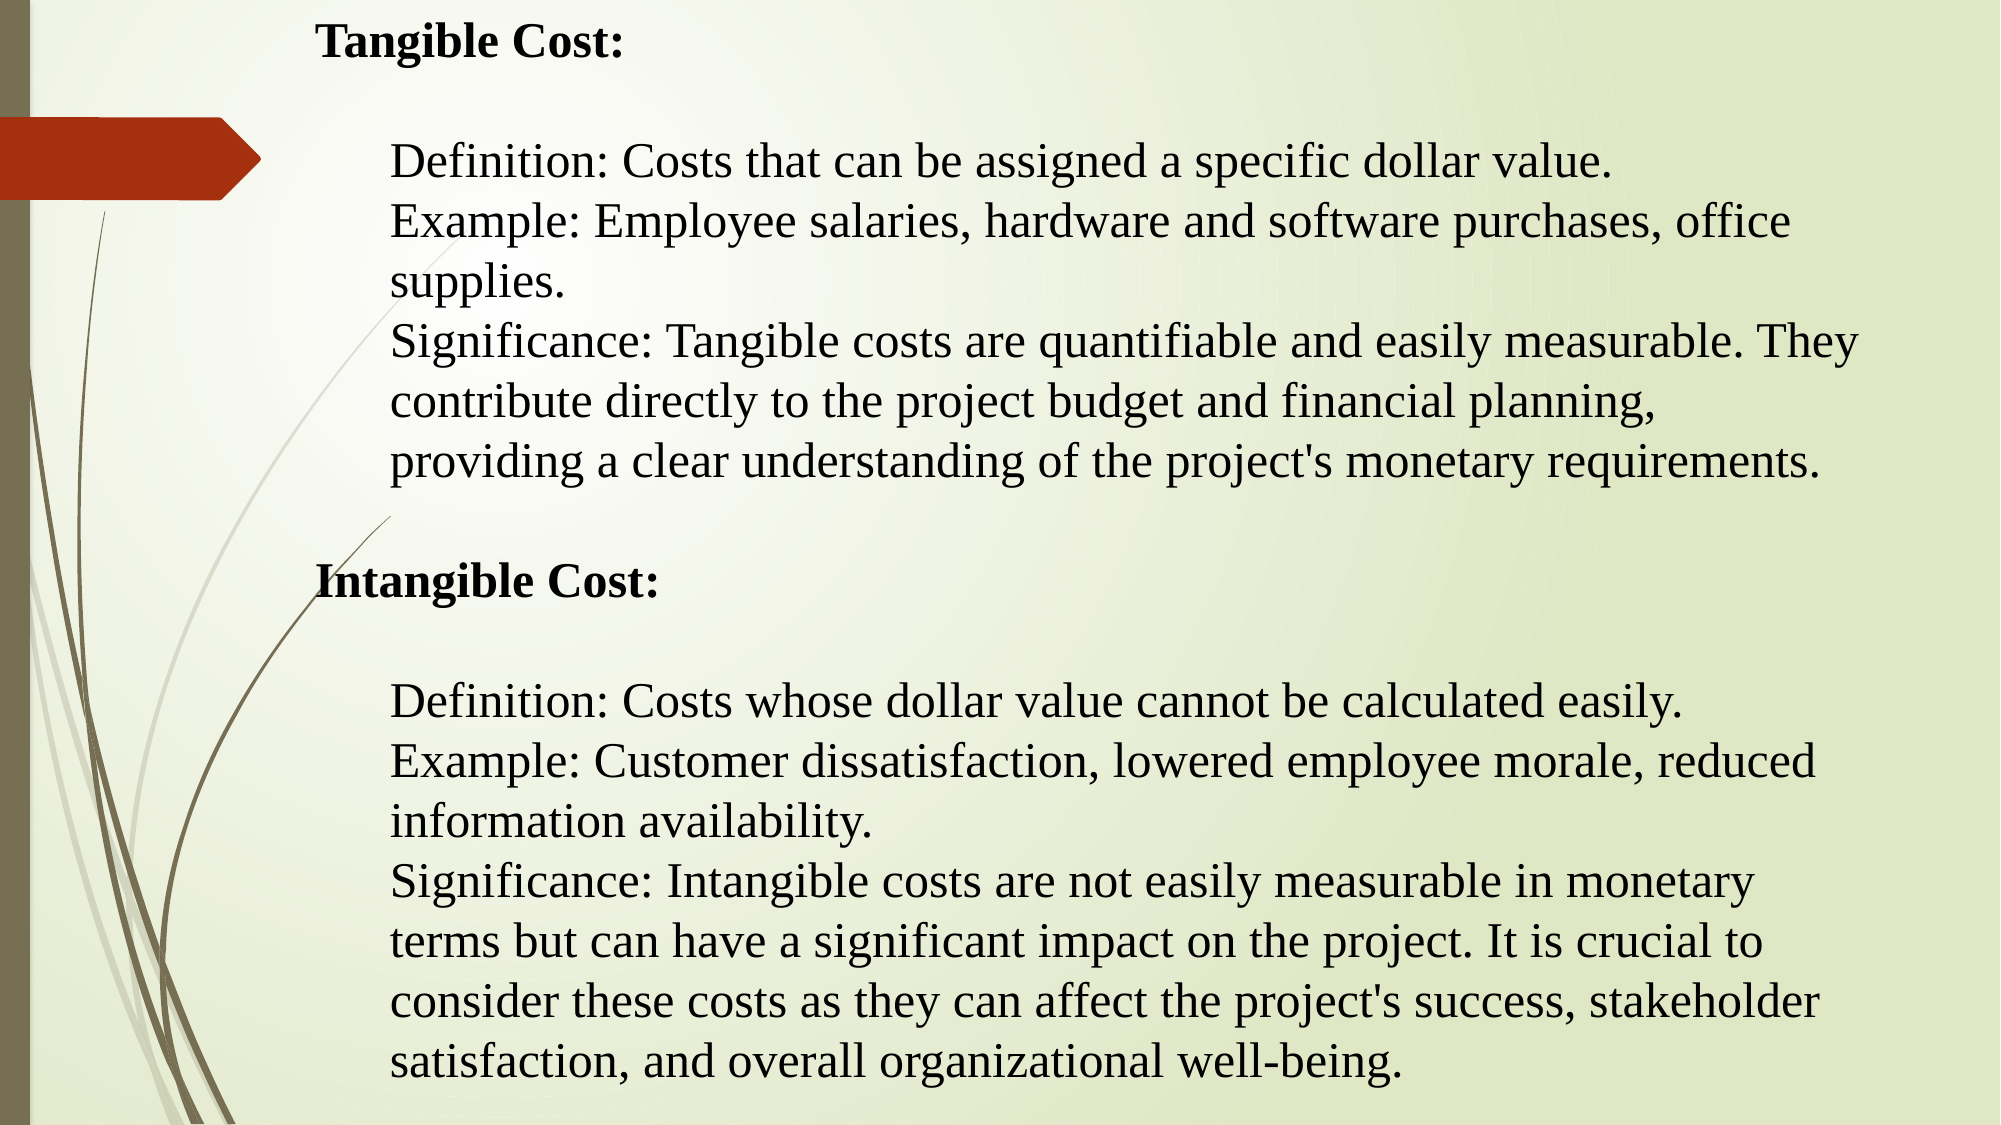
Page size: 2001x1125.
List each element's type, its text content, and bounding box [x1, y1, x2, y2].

text_box Tangible Cost: Definition: Costs that can be assigned a specific dollar value. Example: Employee salaries, hardware and software purchases, office supplies. Significance: Tangible costs are quantifiable and easily measurable. They contribute directly to the project budget and financial planning, providing a clear understanding of the project's monetary requirements. Intangible Cost: Definition: Costs whose dollar value cannot be calculated easily. Example: Customer dissatisfaction, lowered employee morale, reduced information availability. Significance: Intangible costs are not easily measurable in monetary terms but can have a significant impact on the project. It is crucial to consider these costs as they can affect the project's success, stakeholder satisfaction, and overall organizational well-being. [299, 0, 1879, 1125]
